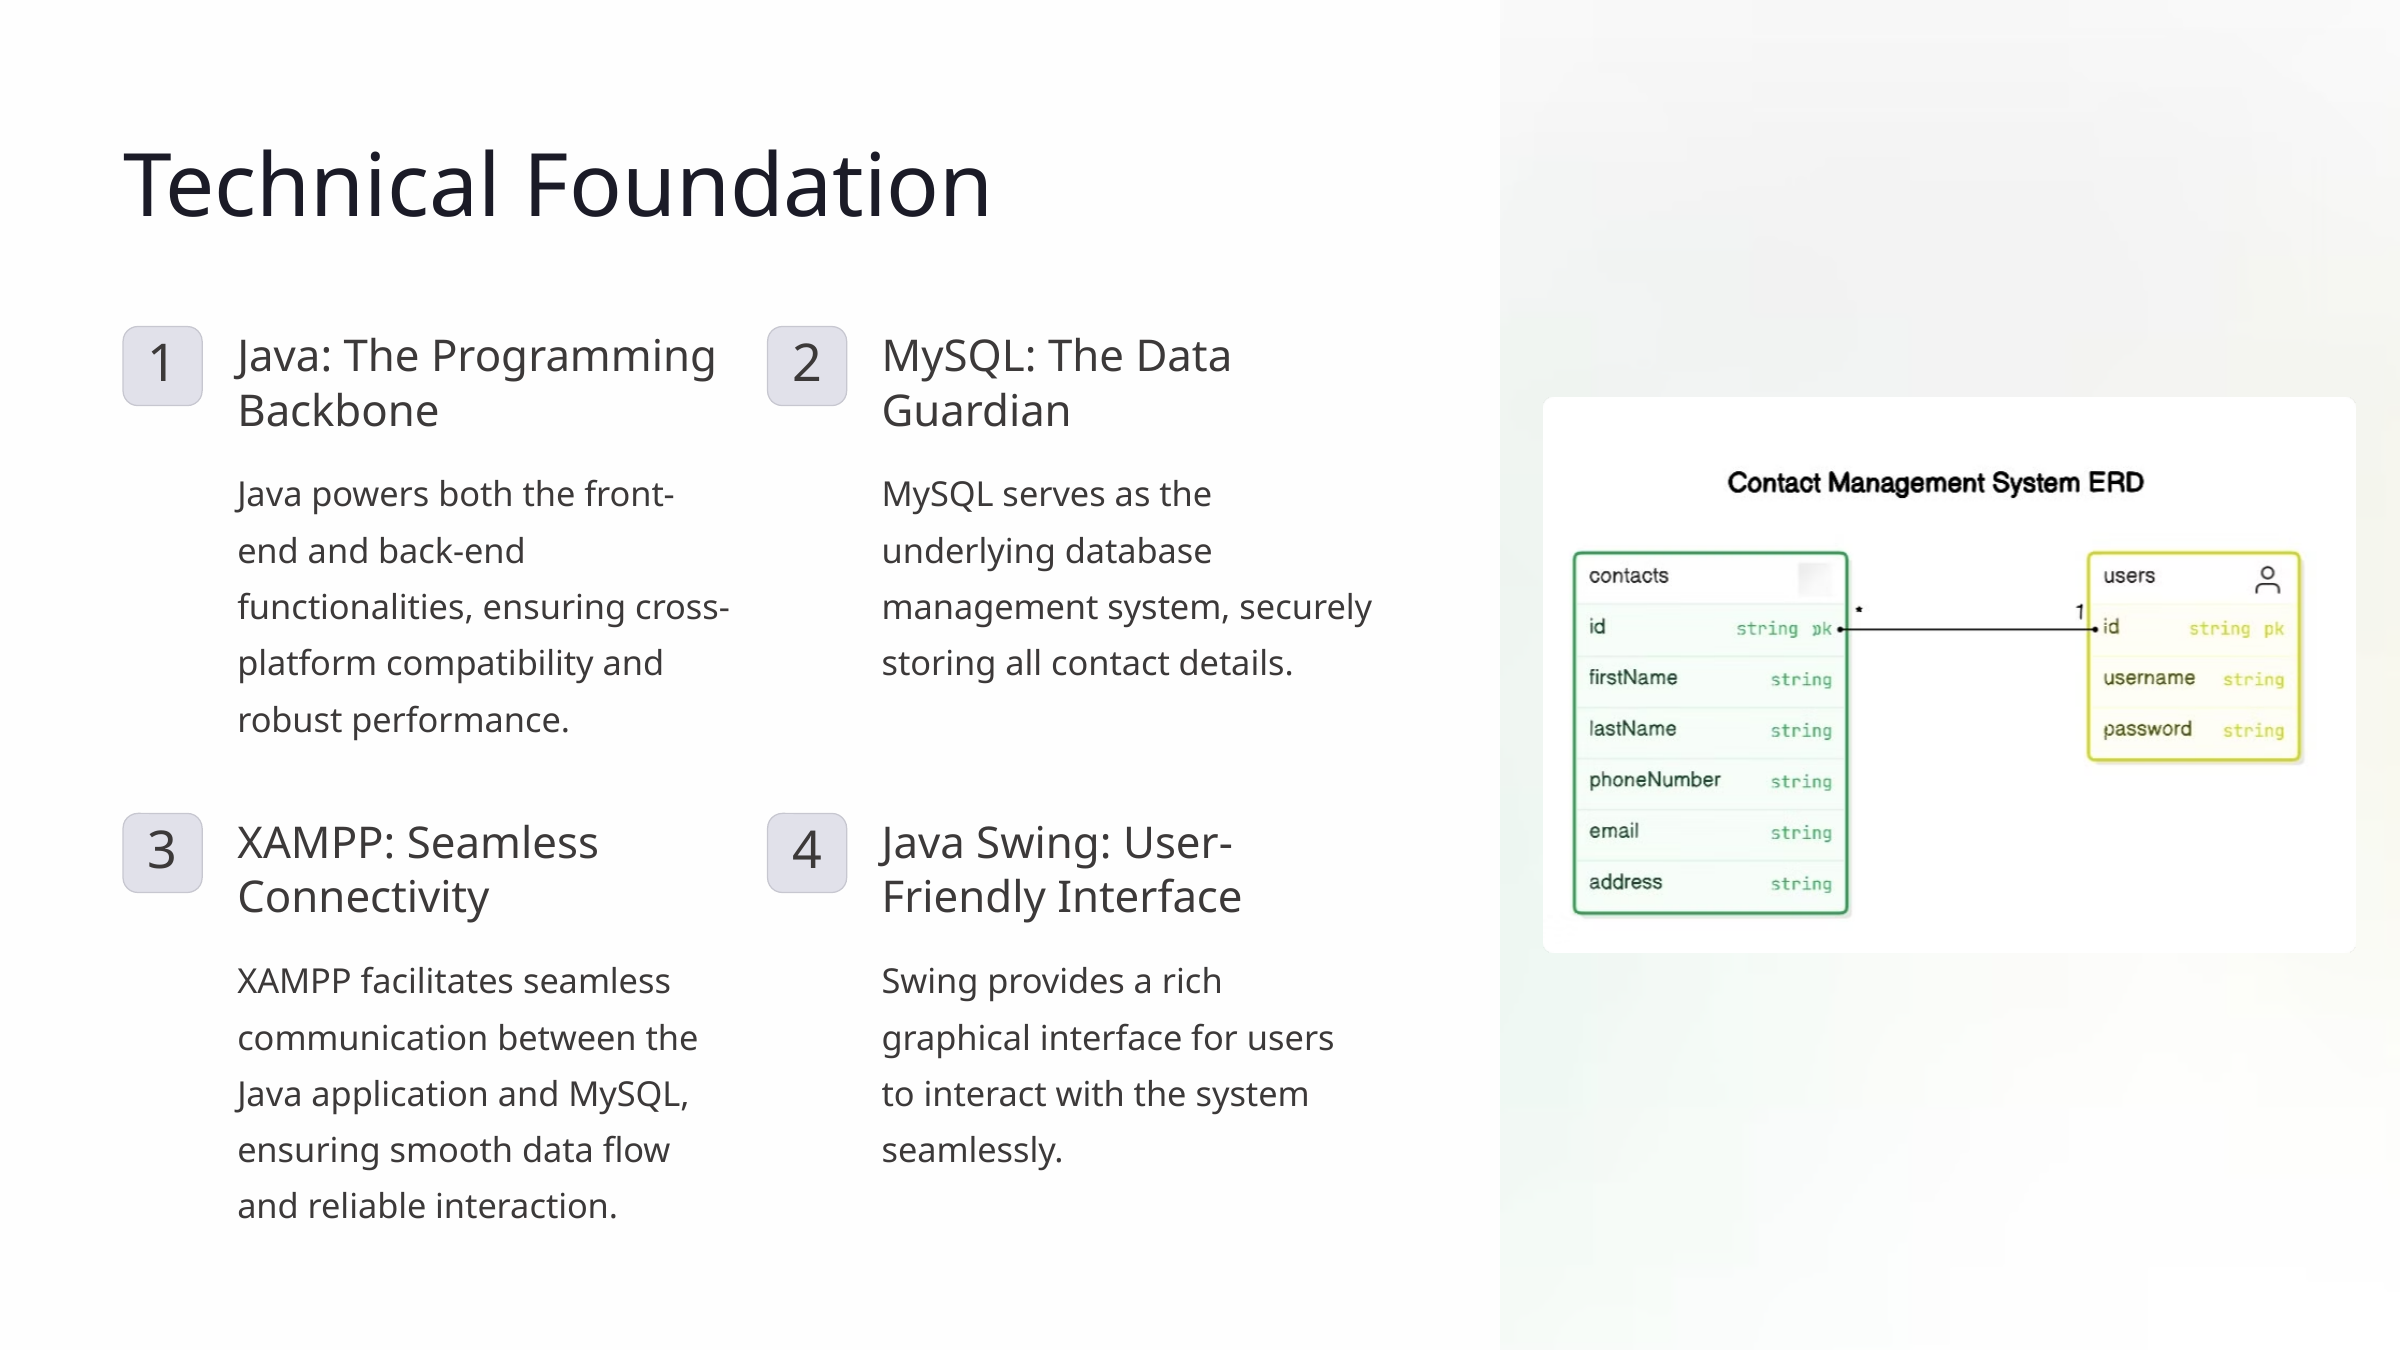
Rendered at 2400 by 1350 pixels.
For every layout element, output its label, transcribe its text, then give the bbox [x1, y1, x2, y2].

picture [1499, 0, 2400, 1350]
text_box Java powers both the front-end and back-end functionalities, ensuring cross-platform compatibility and robust performance. [237, 457, 733, 739]
text_box 3 [148, 826, 177, 880]
text_box Java: The Programming Backbone [237, 326, 733, 437]
text_box [123, 326, 203, 406]
text_box [123, 813, 203, 893]
text_box XAMPP: Seamless Connectivity [237, 813, 733, 924]
text_box Swing provides a rich graphical interface for users to interact with the system seamlessly. [881, 944, 1377, 1114]
text_box 4 [792, 826, 822, 880]
text_box Java Swing: User-Friendly Interface [881, 813, 1377, 924]
text_box MySQL: The Data Guardian [881, 326, 1377, 437]
text_box Technical Foundation [123, 124, 1002, 235]
text_box [767, 326, 847, 406]
text_box MySQL serves as the underlying database management system, securely storing all contact details. [881, 457, 1377, 683]
text_box [767, 813, 847, 893]
text_box XAMPP facilitates seamless communication between the Java application and MySQL, ensuring smooth data flow and reliable interaction. [237, 944, 733, 1226]
text_box 2 [793, 339, 821, 393]
text_box 1 [151, 339, 174, 393]
